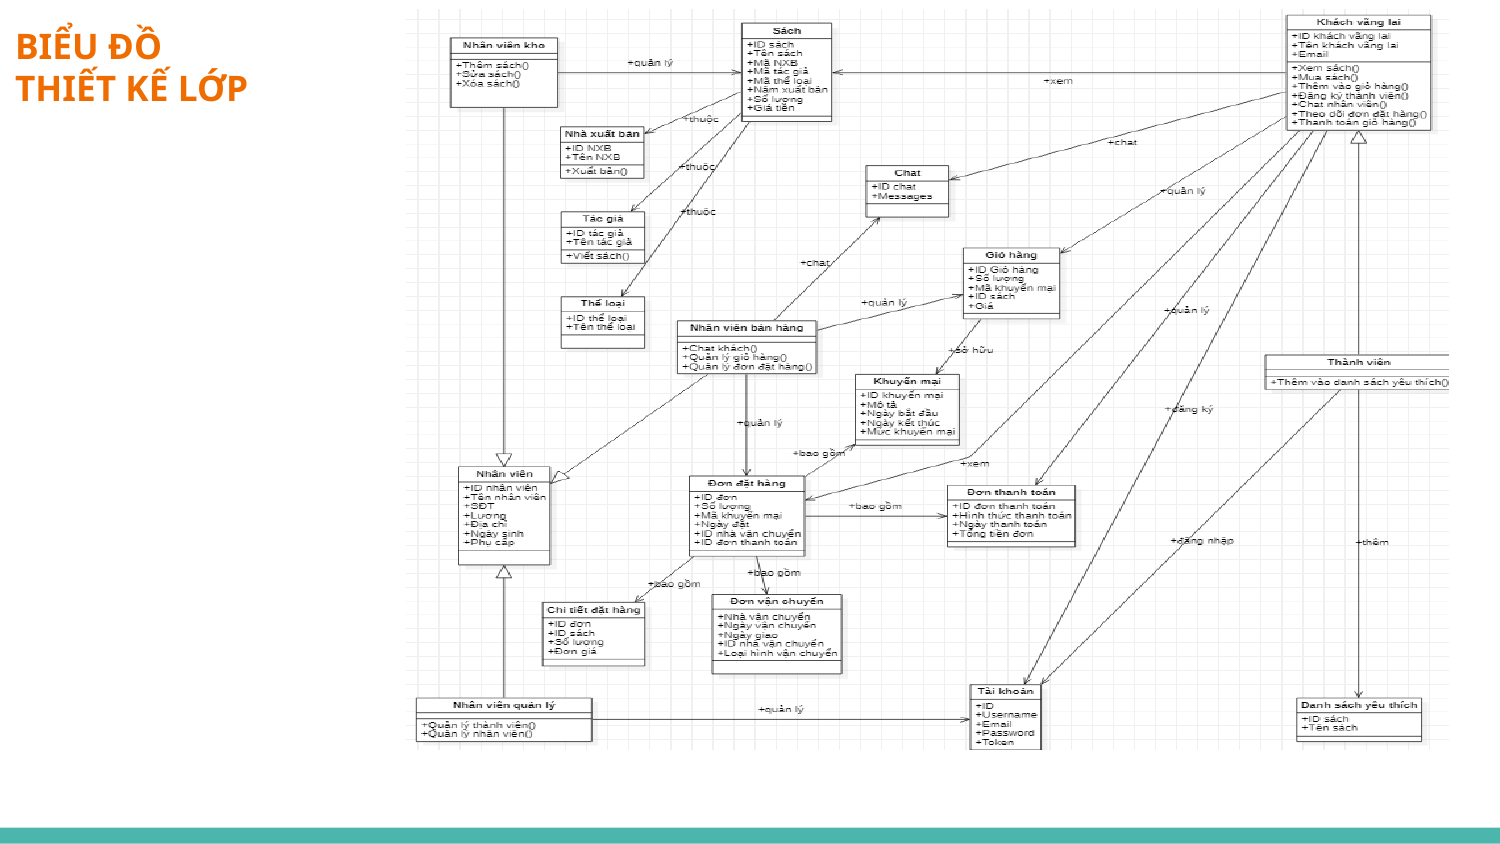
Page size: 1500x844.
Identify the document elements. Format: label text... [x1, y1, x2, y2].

title BIỂU ĐỒ THIẾT KẾ LỚP [0, 9, 404, 126]
picture [406, 9, 1450, 750]
